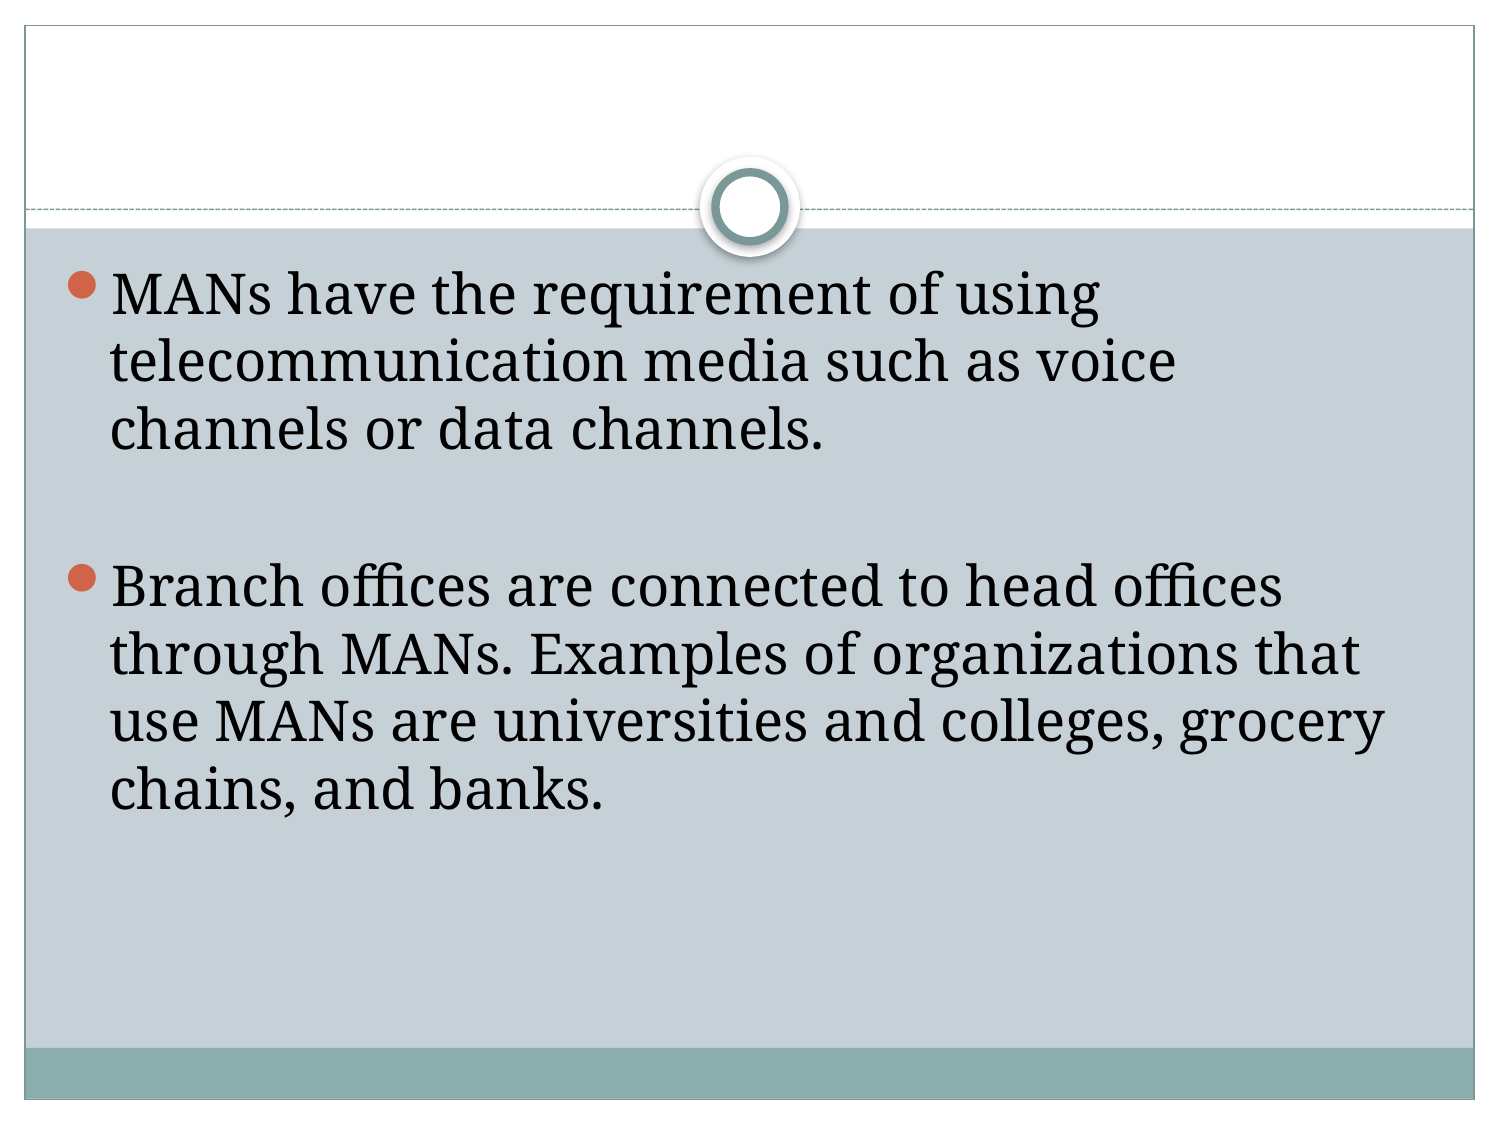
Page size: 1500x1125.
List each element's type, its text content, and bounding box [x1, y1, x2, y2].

list MANs have the requirement of using telecommunication media such as voice channels or data channels. Branch offices are connected to head offices through MANs. Examples of organizations that use MANs are universities and colleges, grocery chains, and banks. [49, 250, 1445, 1001]
